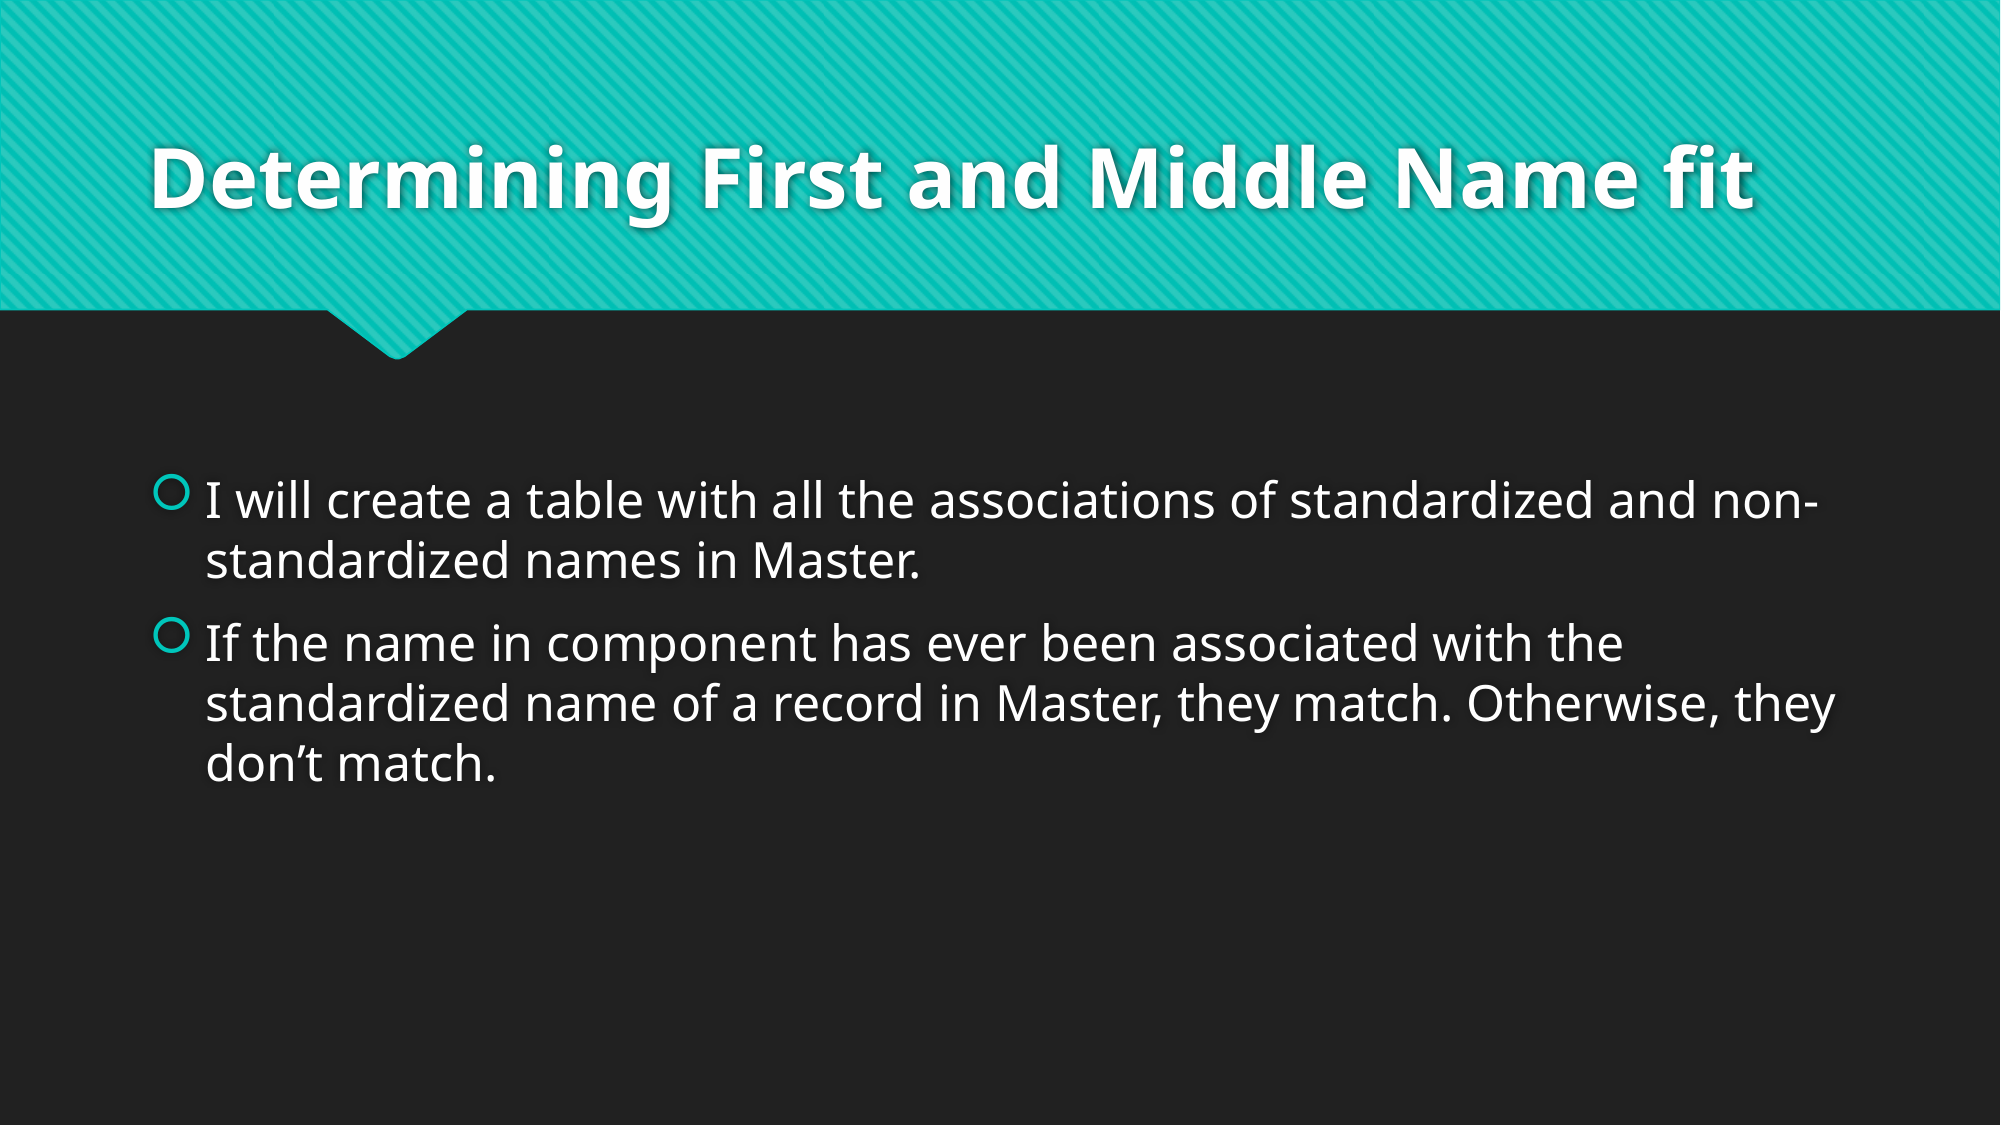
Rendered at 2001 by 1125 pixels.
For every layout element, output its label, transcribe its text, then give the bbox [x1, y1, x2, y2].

list I will create a table with all the associations of standardized and non-standardized names in Master. If the name in component has ever been associated with the standardized name of a record in Master, they match. Otherwise, they don’t match. [134, 364, 1866, 962]
title Determining First and Middle Name fit [132, 73, 1868, 233]
